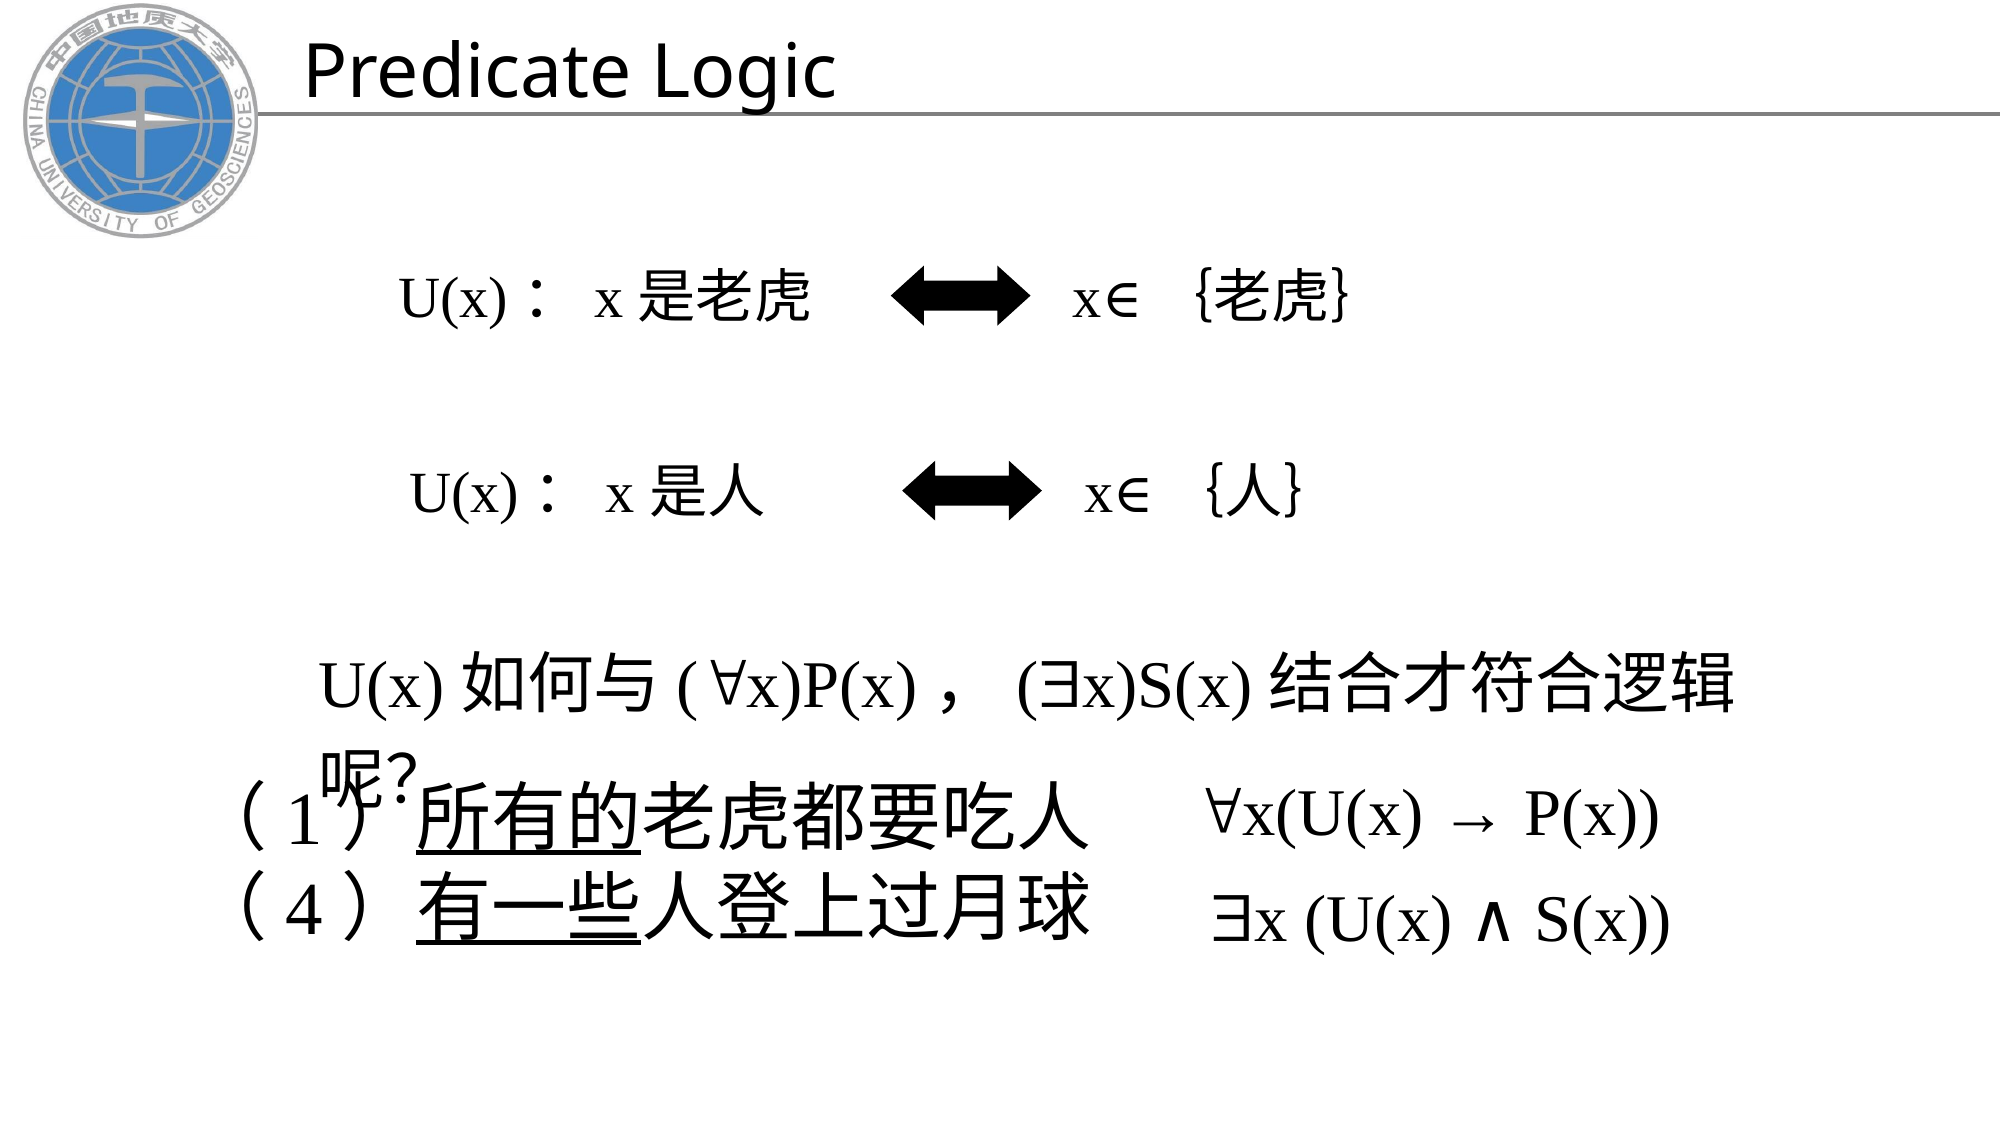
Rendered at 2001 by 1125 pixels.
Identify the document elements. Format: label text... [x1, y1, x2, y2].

text_box （1）所有的老虎都要吃人 （4）有一些人登上过月球 [177, 761, 1178, 957]
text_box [392, 239, 1417, 329]
text_box U(x)如何与(x)P(x)，(x)S(x)结合才符合逻辑呢？ [312, 619, 1785, 823]
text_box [403, 434, 1429, 524]
text_box Predicate Logic [287, 15, 1233, 120]
text_box x (U(x) ∧ S(x)) [1195, 867, 1688, 963]
text_box x(U(x) → P(x)) [1179, 761, 1677, 857]
picture [21, 3, 258, 239]
